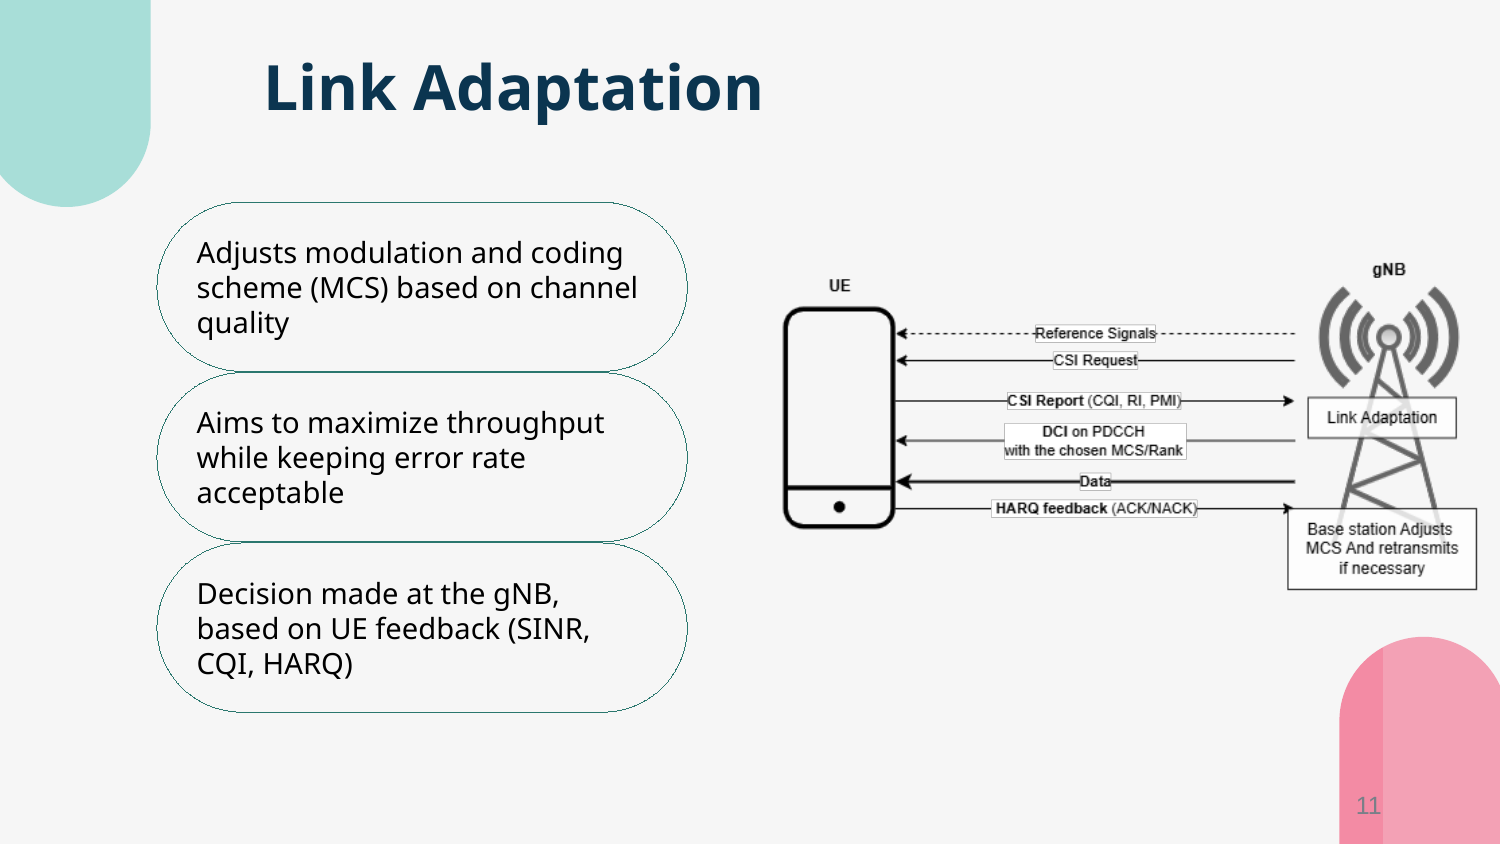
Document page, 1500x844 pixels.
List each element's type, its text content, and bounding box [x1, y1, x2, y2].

picture [775, 243, 1484, 598]
text_box Aims to maximize throughput while keeping error rate acceptable [156, 372, 688, 542]
slide_number 11 [1059, 782, 1397, 828]
text_box Adjusts modulation and coding scheme (MCS) based on channel quality [156, 202, 688, 372]
text_box Decision made at the gNB, based on UE feedback (SINR, CQI, HARQ) [156, 542, 688, 713]
title Link Adaptation [248, 39, 810, 138]
